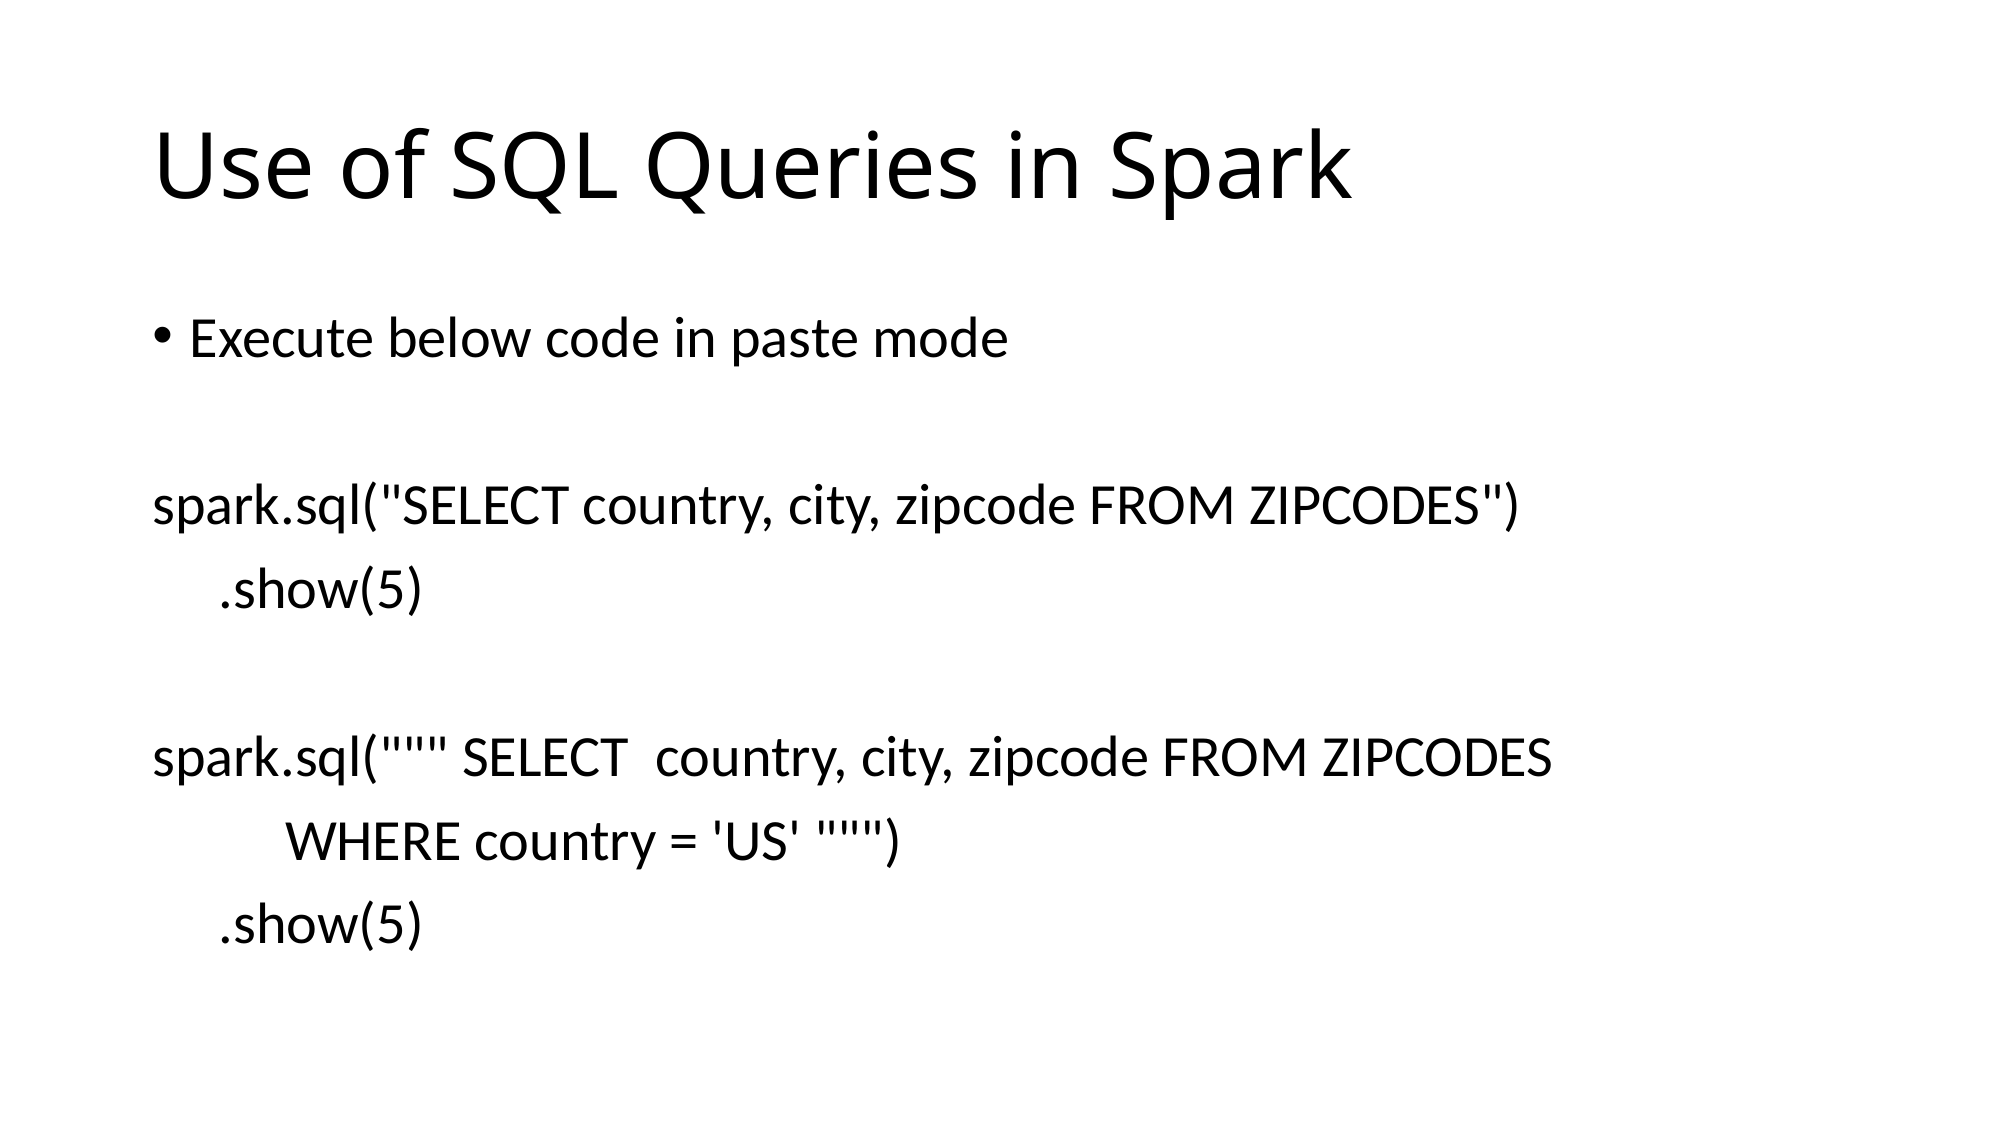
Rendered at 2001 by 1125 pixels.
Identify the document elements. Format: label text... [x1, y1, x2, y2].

title Use of SQL Queries in Spark [137, 59, 1863, 278]
list Execute below code in paste mode spark.sql("SELECT country, city, zipcode FROM ZIPCODES") .show(5) spark.sql(""" SELECT country, city, zipcode FROM ZIPCODES WHERE country = 'US' """) .show(5) [137, 299, 1863, 1014]
